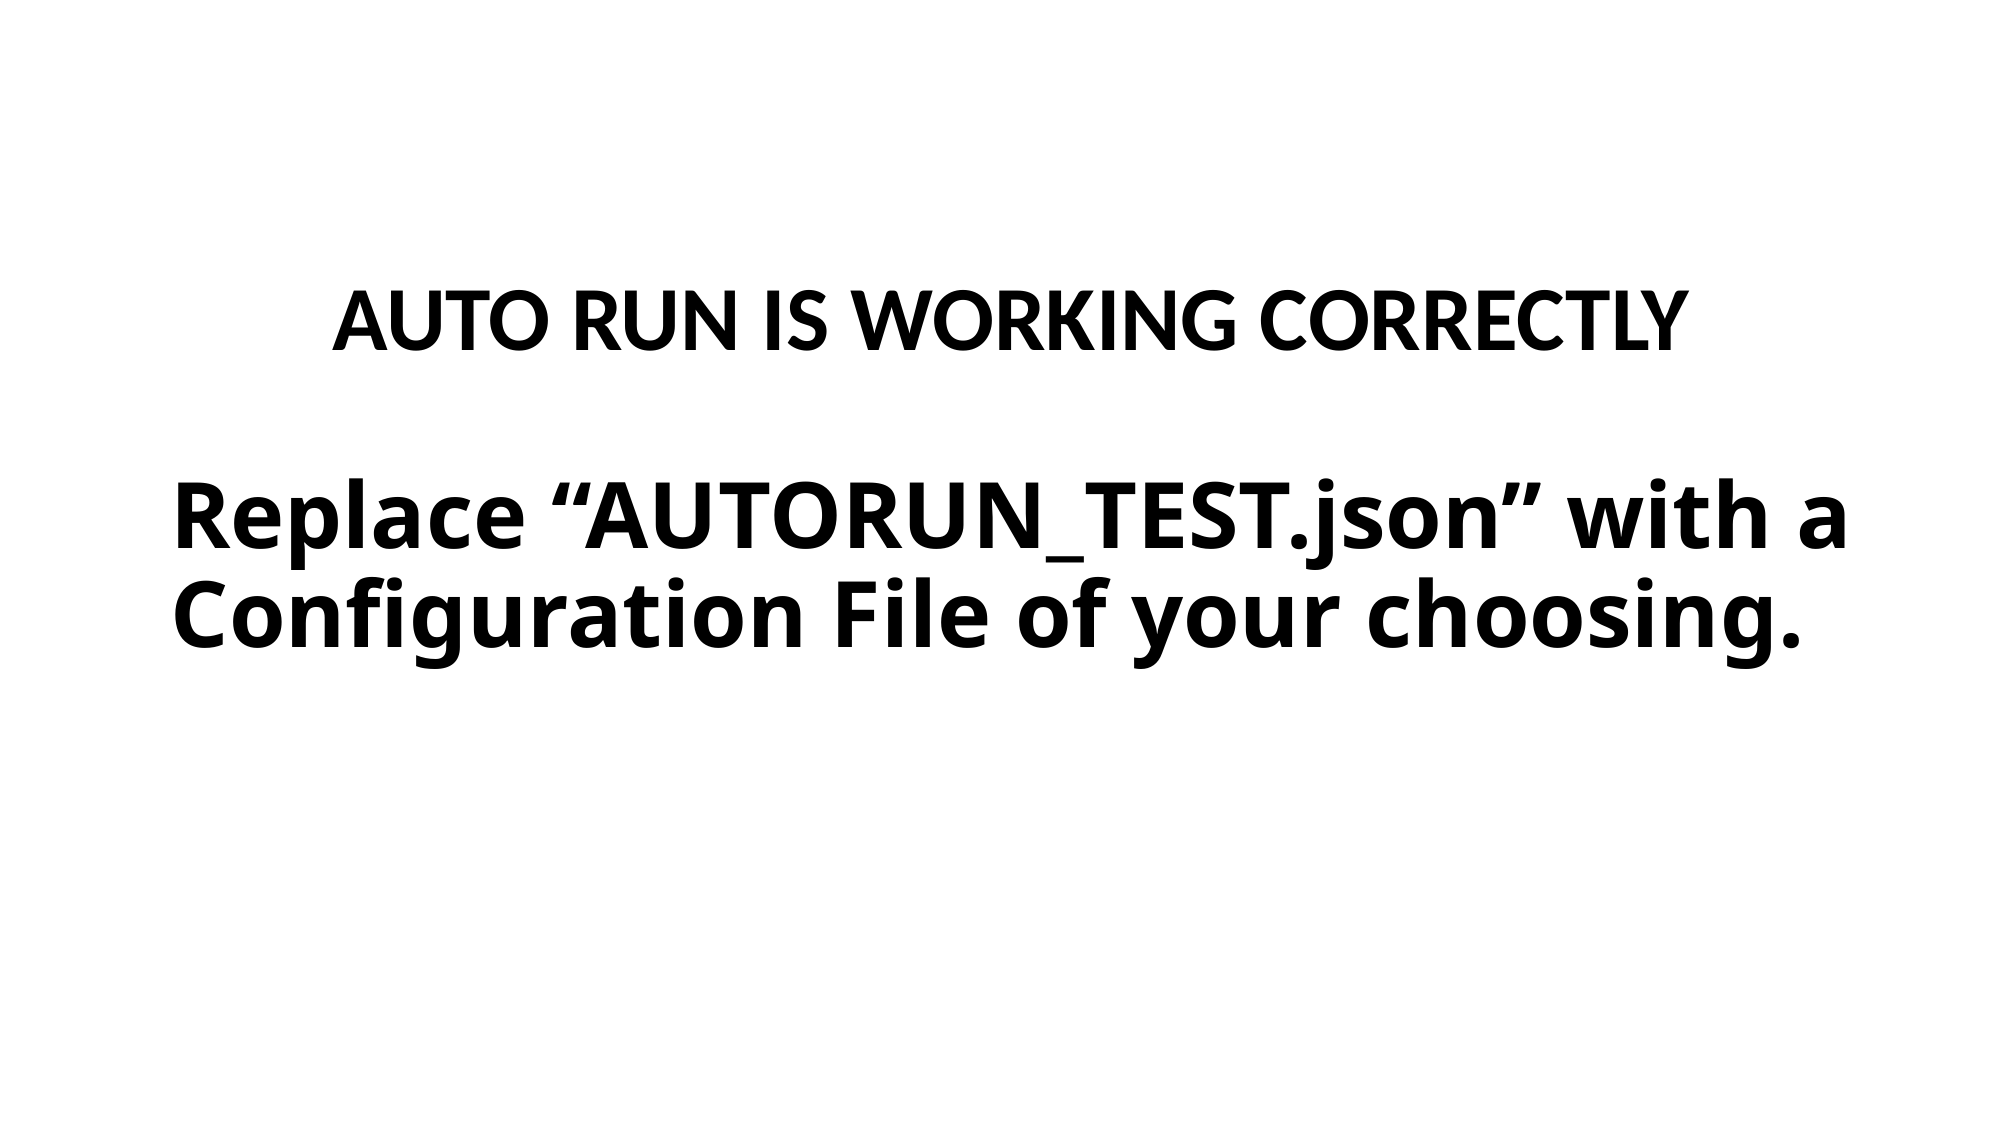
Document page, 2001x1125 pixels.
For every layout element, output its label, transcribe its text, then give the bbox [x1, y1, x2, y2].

title AUTO RUN IS WORKING CORRECTLY Replace “AUTORUN_TEST.json” with a Configuration File of your choosing. [149, 202, 1875, 947]
